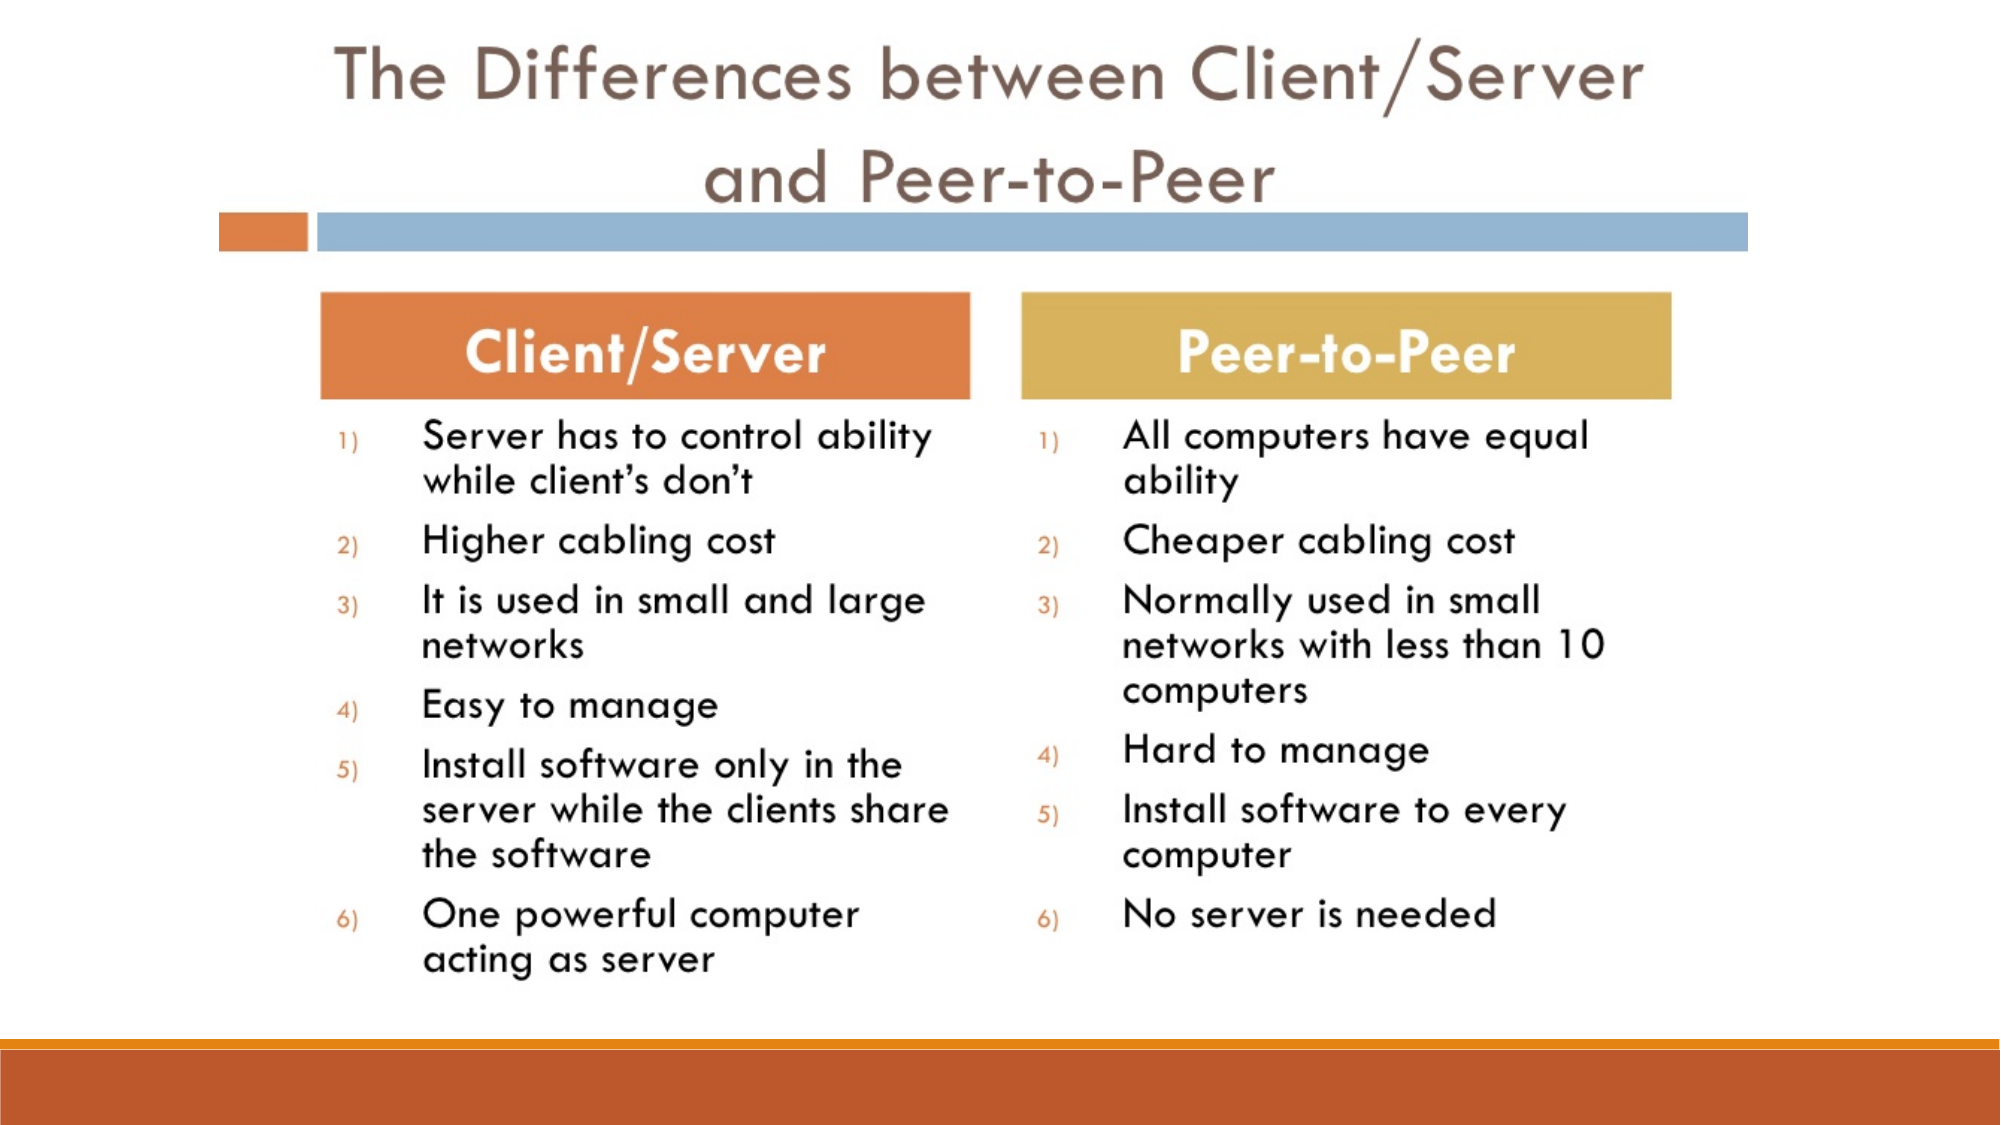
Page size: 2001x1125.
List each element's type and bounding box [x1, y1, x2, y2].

picture [218, 0, 1749, 1011]
